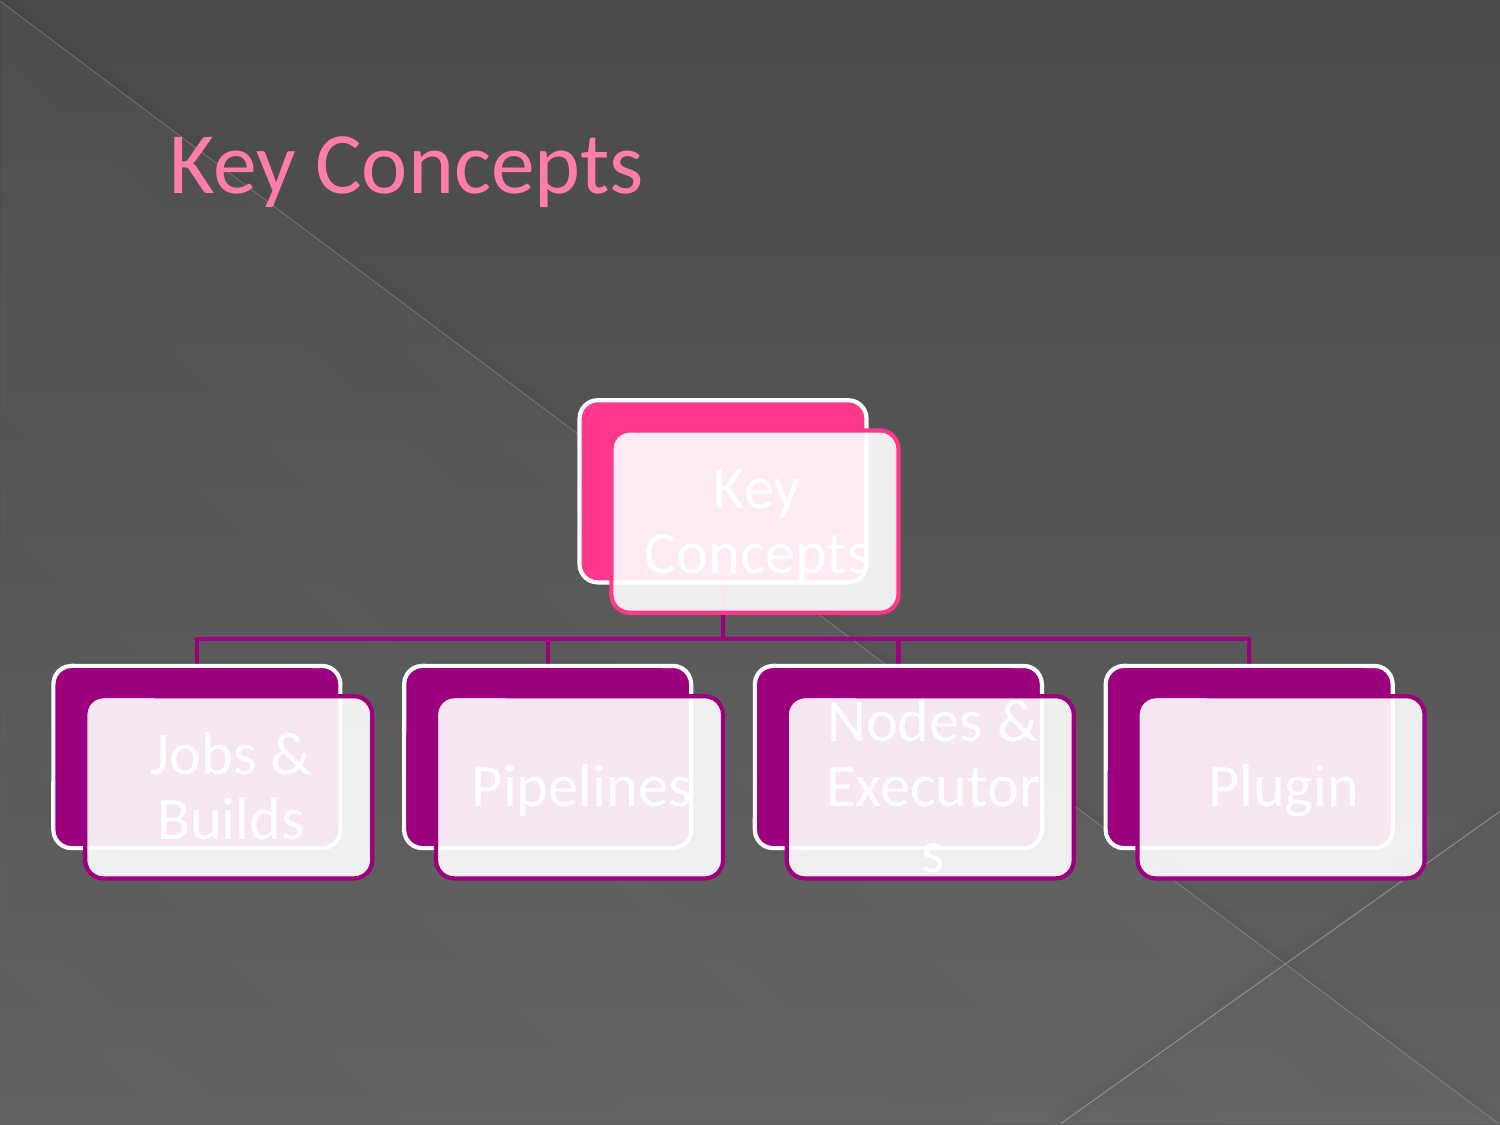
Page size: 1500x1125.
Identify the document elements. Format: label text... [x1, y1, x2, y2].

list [52, 219, 1426, 1060]
title Key Concepts [75, 43, 1425, 210]
